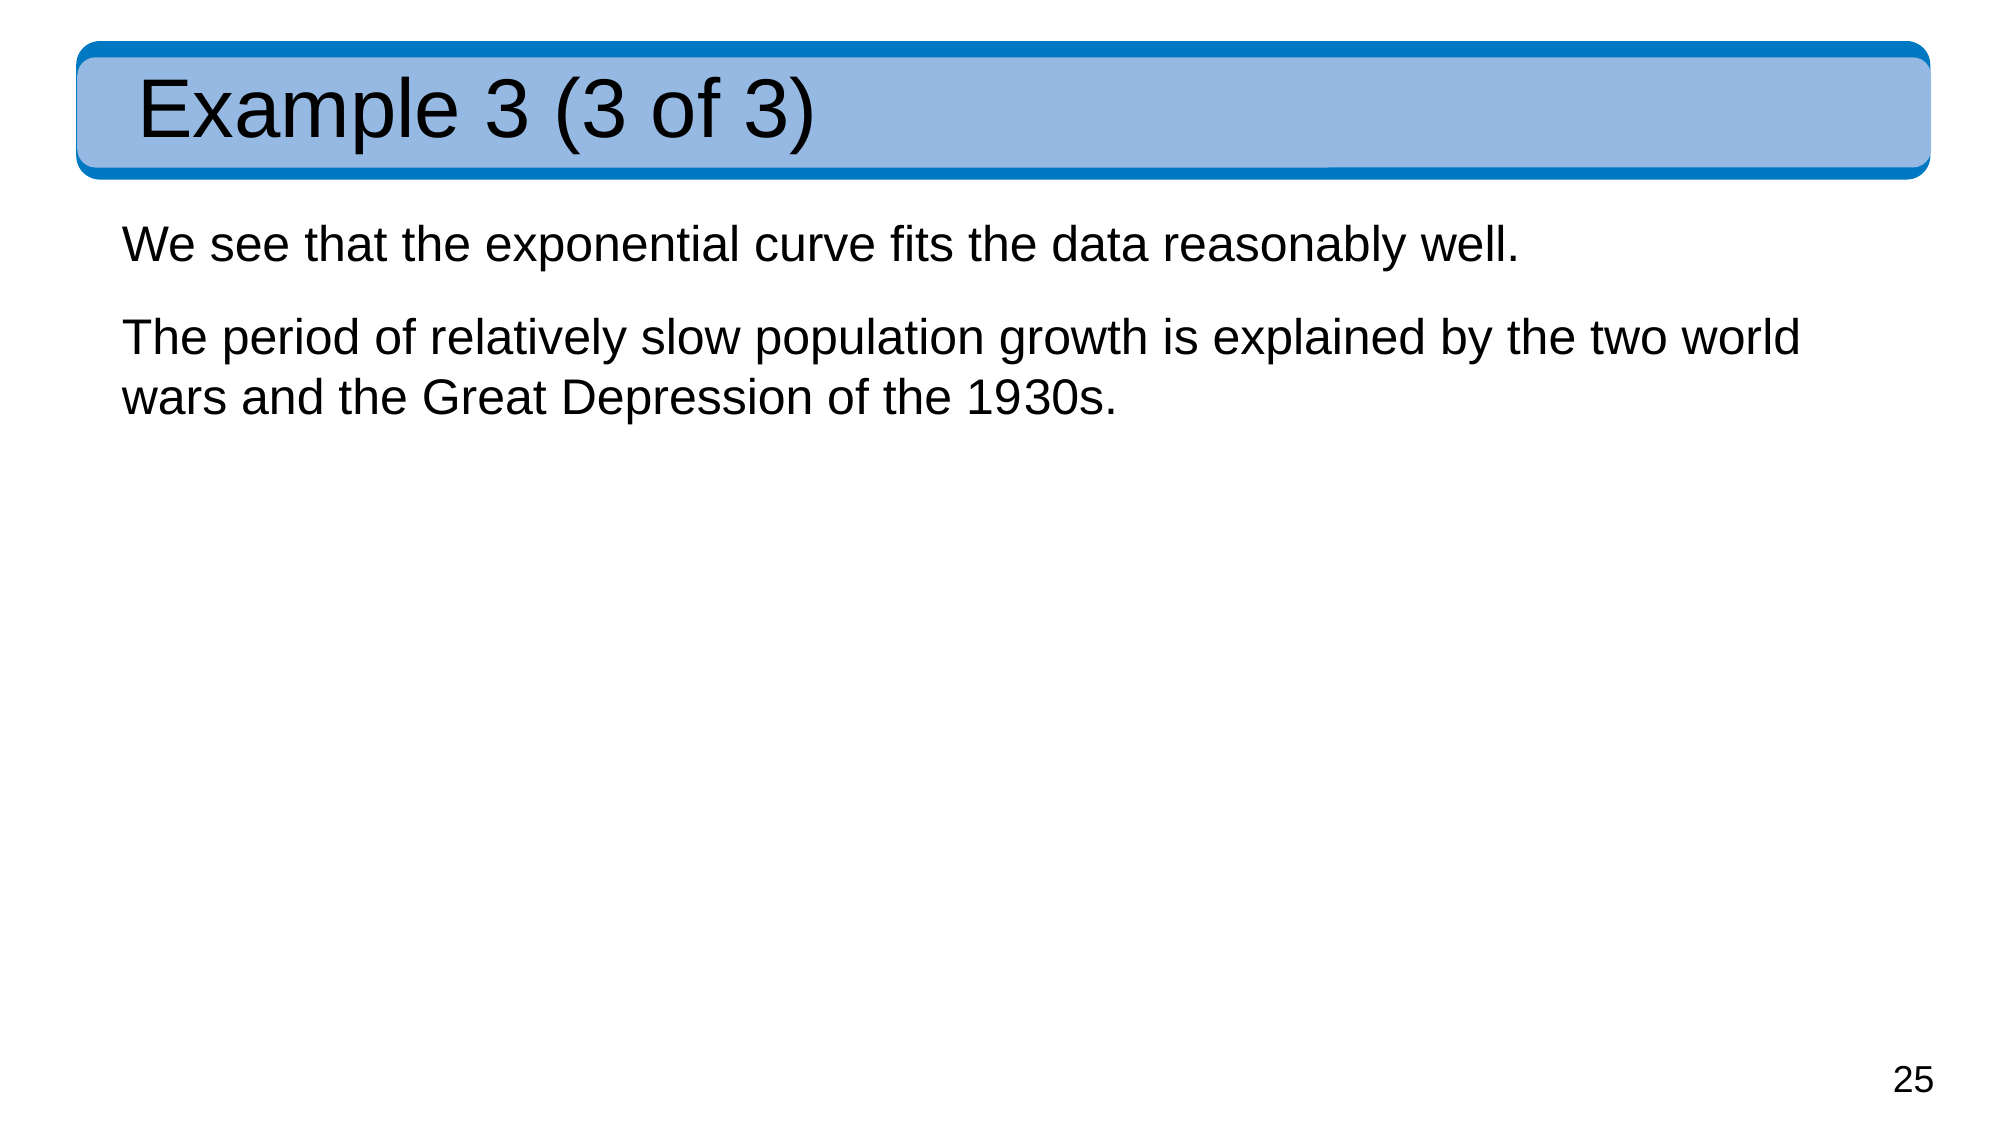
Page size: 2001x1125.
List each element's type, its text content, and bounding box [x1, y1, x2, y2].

title Example 3 (3 of 3) [137, 65, 1863, 176]
list We see that the exponential curve fits the data reasonably well. The period of relatively slow population growth is explained by the two world wars and the Great Depression of the 19 30s. [121, 211, 1880, 435]
